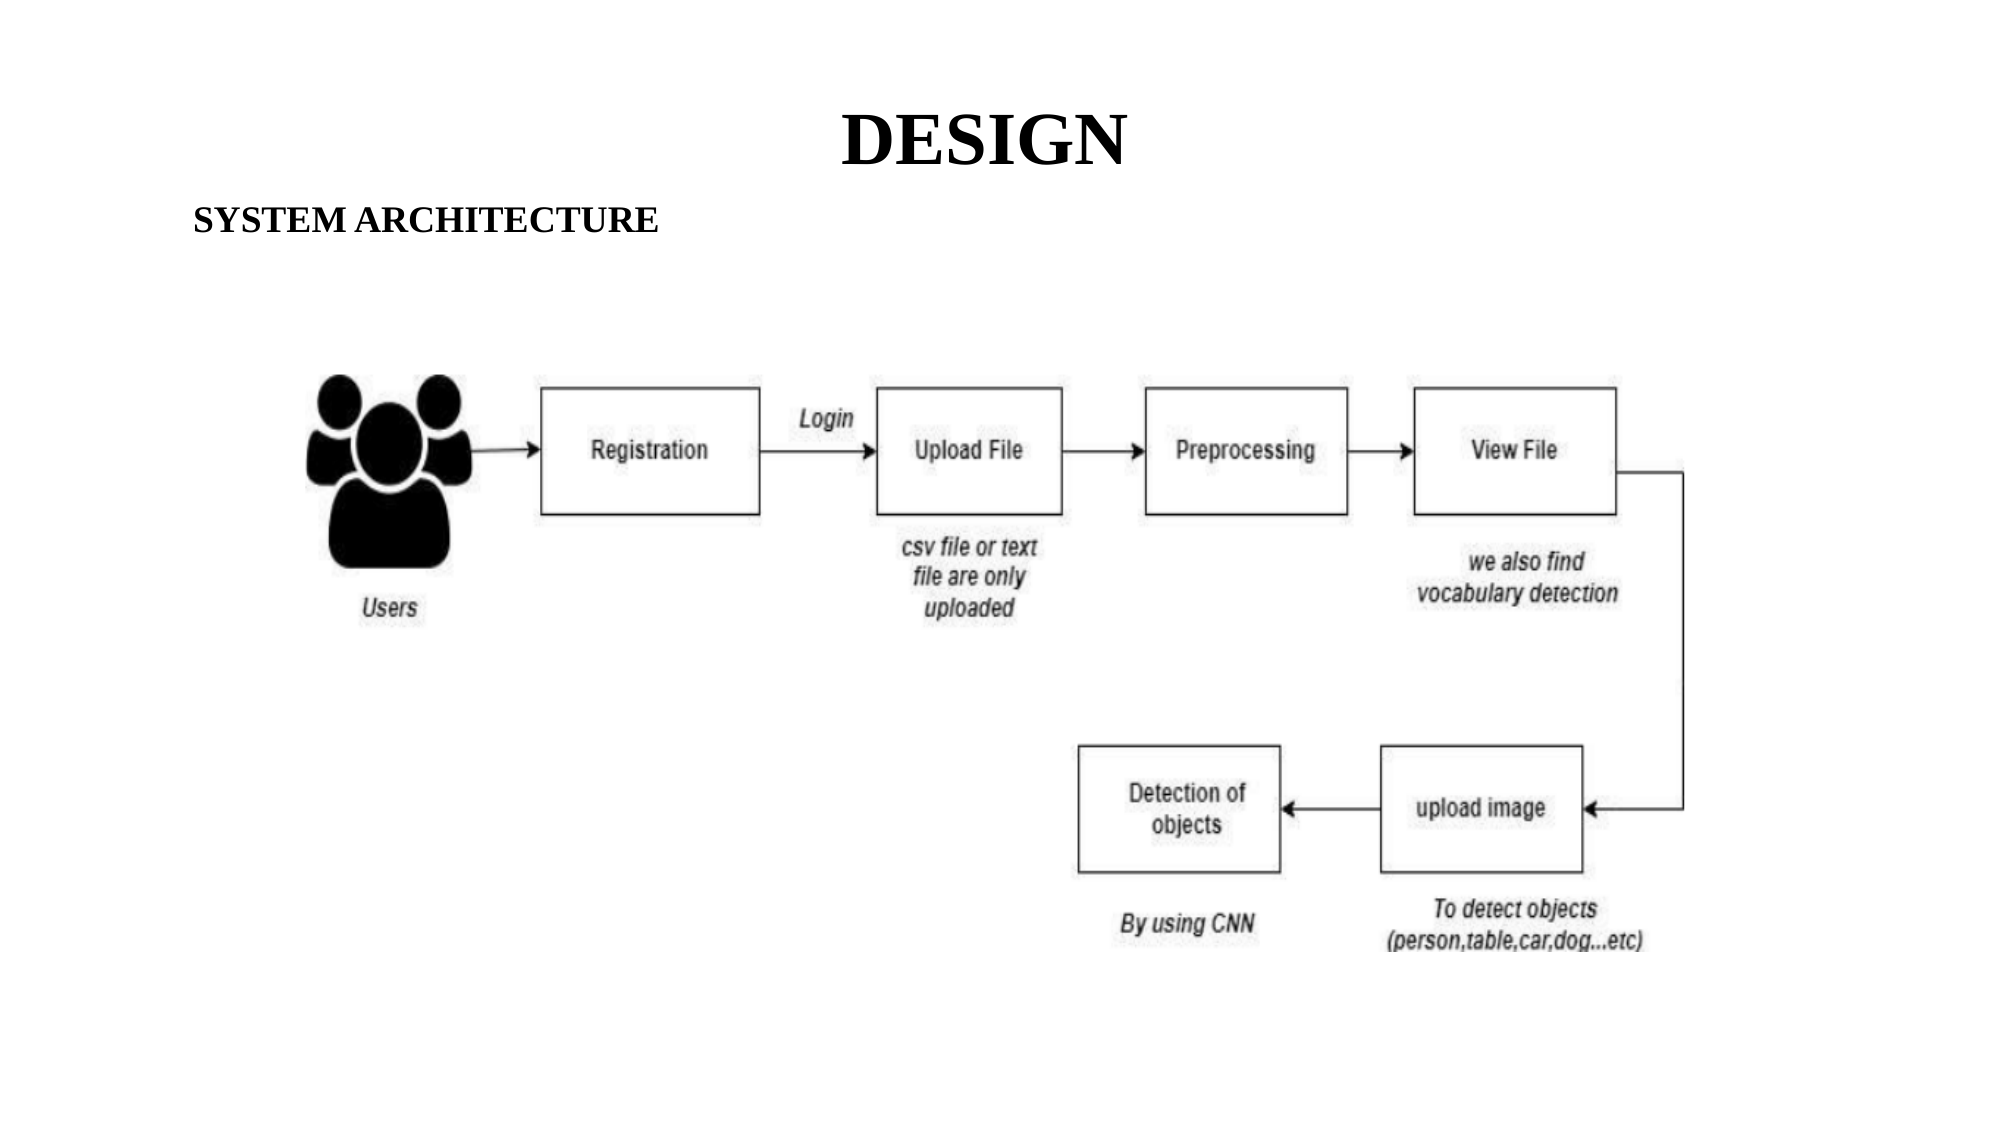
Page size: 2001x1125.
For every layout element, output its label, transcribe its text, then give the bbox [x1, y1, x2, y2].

title DESIGN [137, 59, 1863, 211]
text_box SYSTEM ARCHITECTURE [178, 187, 679, 248]
picture [238, 296, 1793, 952]
